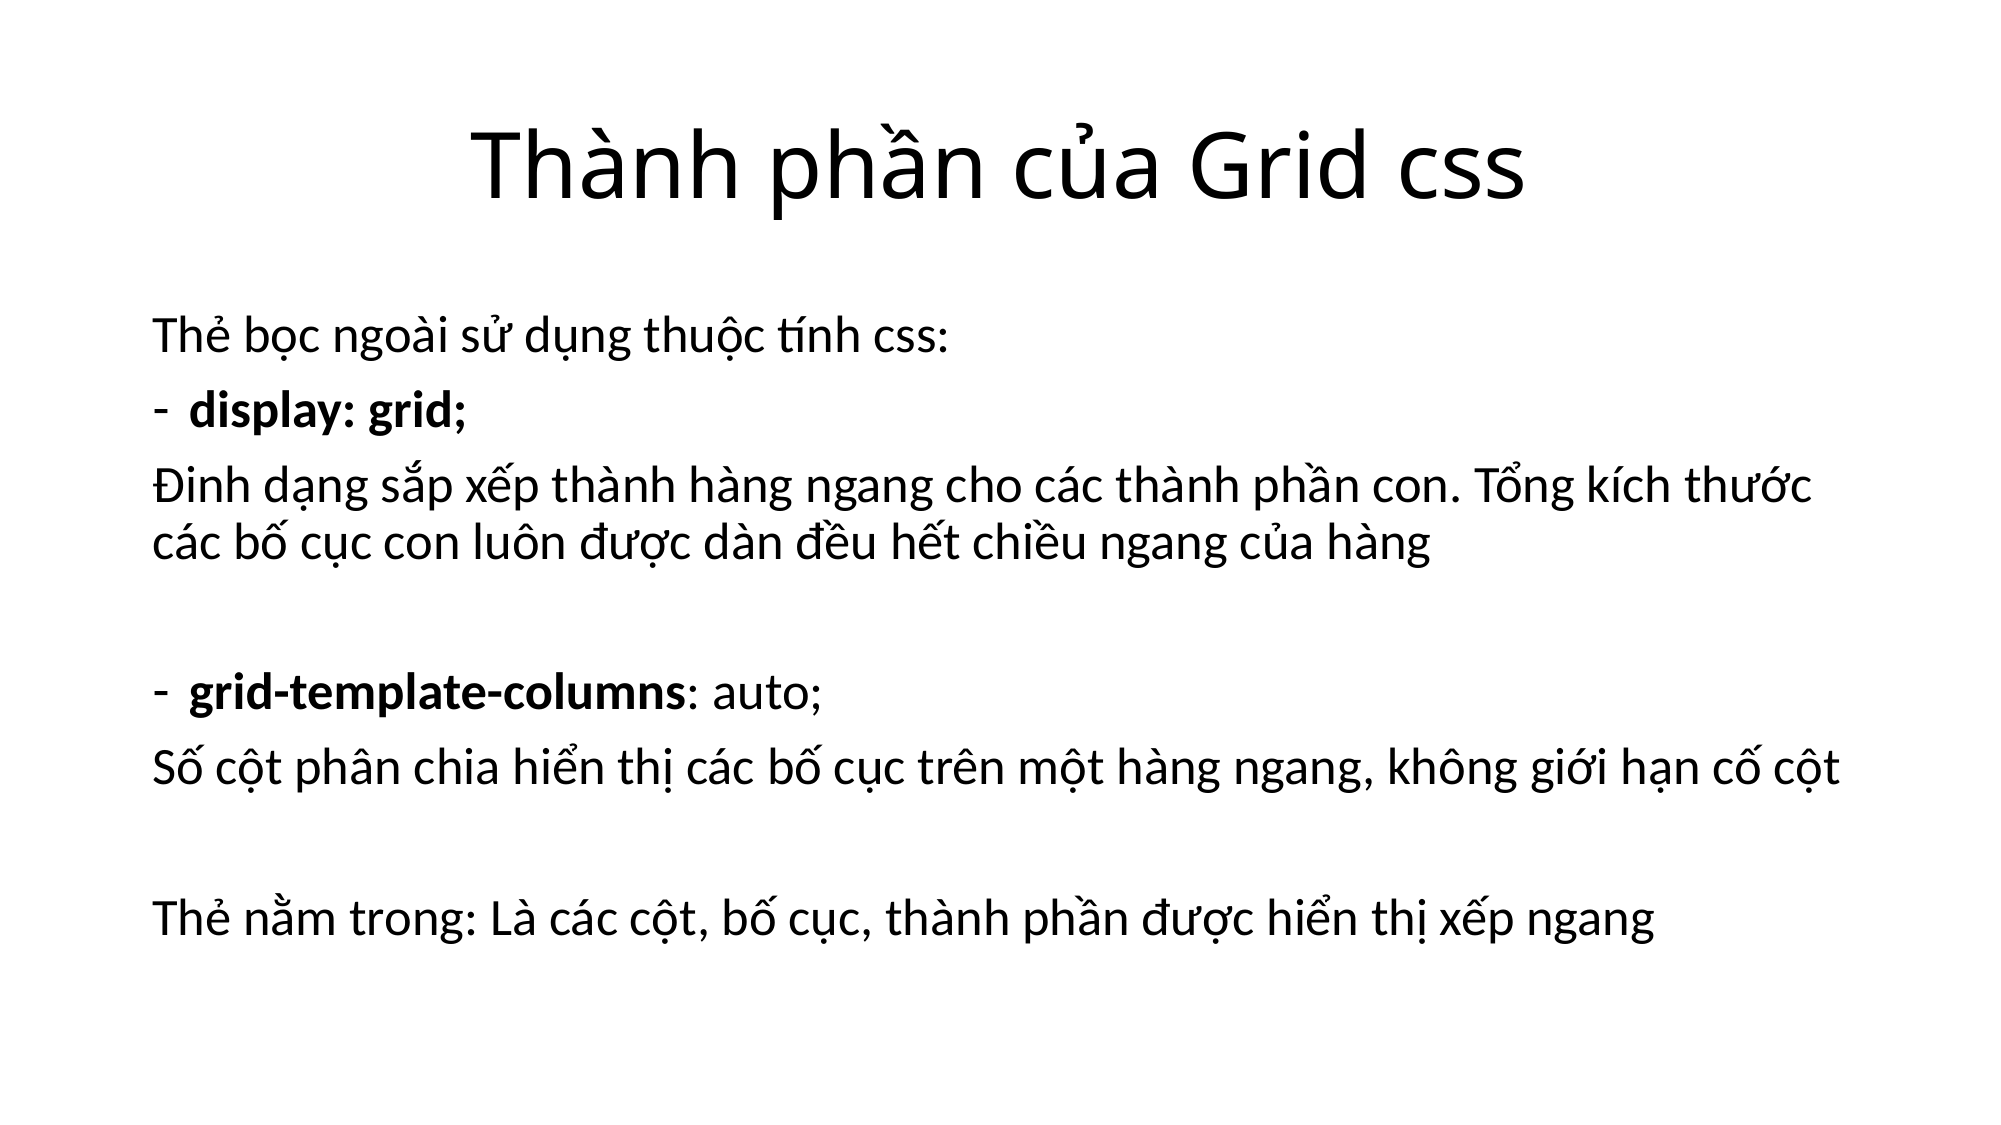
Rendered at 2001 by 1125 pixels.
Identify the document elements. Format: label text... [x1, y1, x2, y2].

title Thành phần của Grid css [137, 59, 1863, 278]
list Thẻ bọc ngoài sử dụng thuộc tính css: display: grid; Đinh dạng sắp xếp thành hàng ngang cho các thành phần con. Tổng kích thước các bố cục con luôn được dàn đều hết chiều ngang của hàng grid-template-columns: auto; Số cột phân chia hiển thị các bố cục trên một hàng ngang, không giới hạn cố cột Thẻ nằm trong: Là các cột, bố cục, thành phần được hiển thị xếp ngang [137, 299, 1863, 1014]
